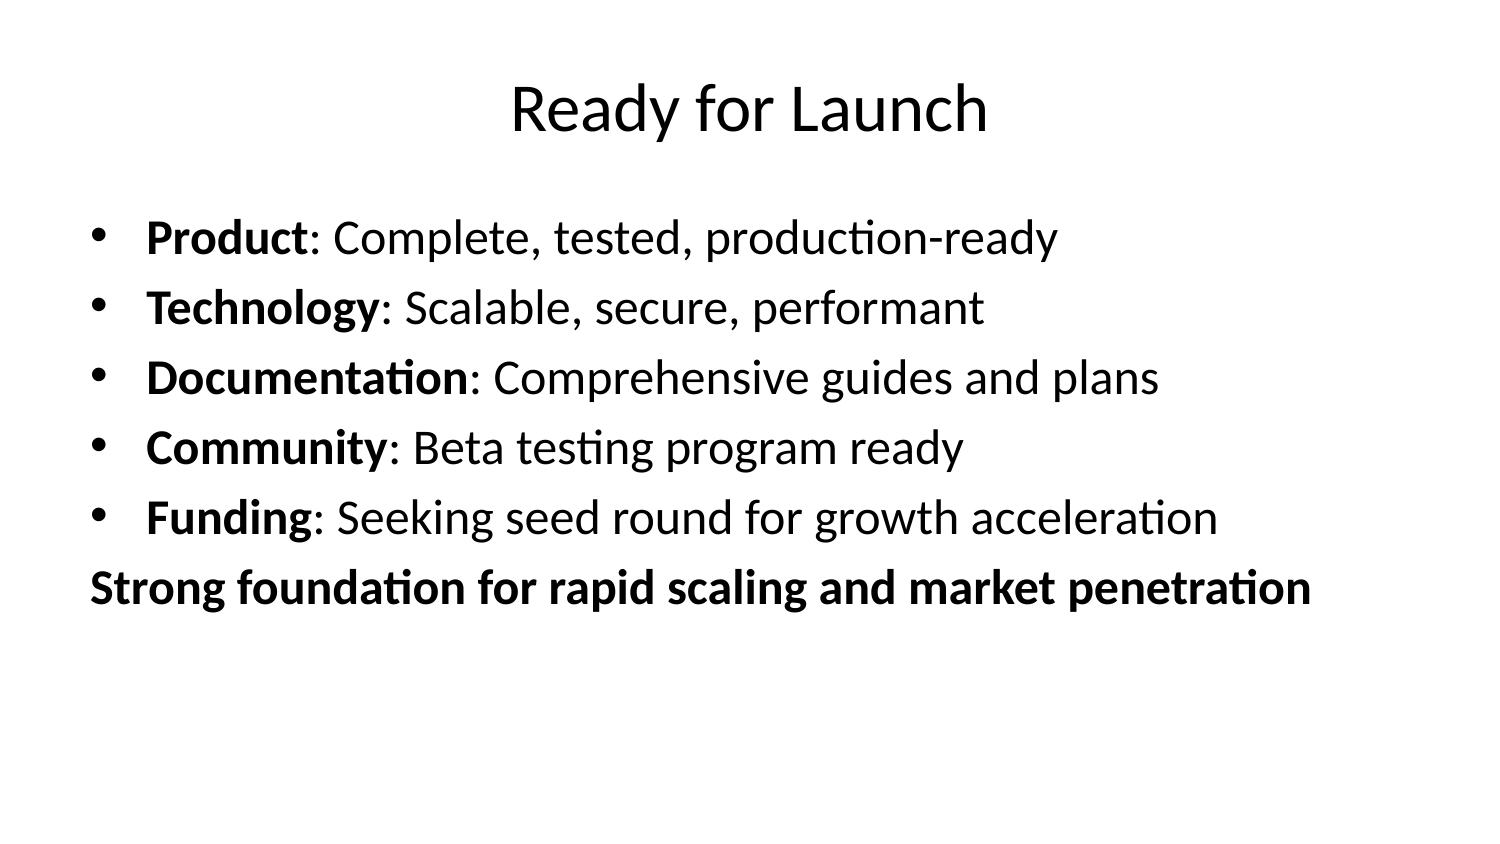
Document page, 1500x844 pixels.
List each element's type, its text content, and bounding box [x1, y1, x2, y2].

title Ready for Launch [75, 33, 1425, 175]
list Product: Complete, tested, production-ready Technology: Scalable, secure, performant Documentation: Comprehensive guides and plans Community: Beta testing program ready Funding: Seeking seed round for growth acceleration Strong foundation for rapid scaling and market penetration [75, 196, 1425, 754]
